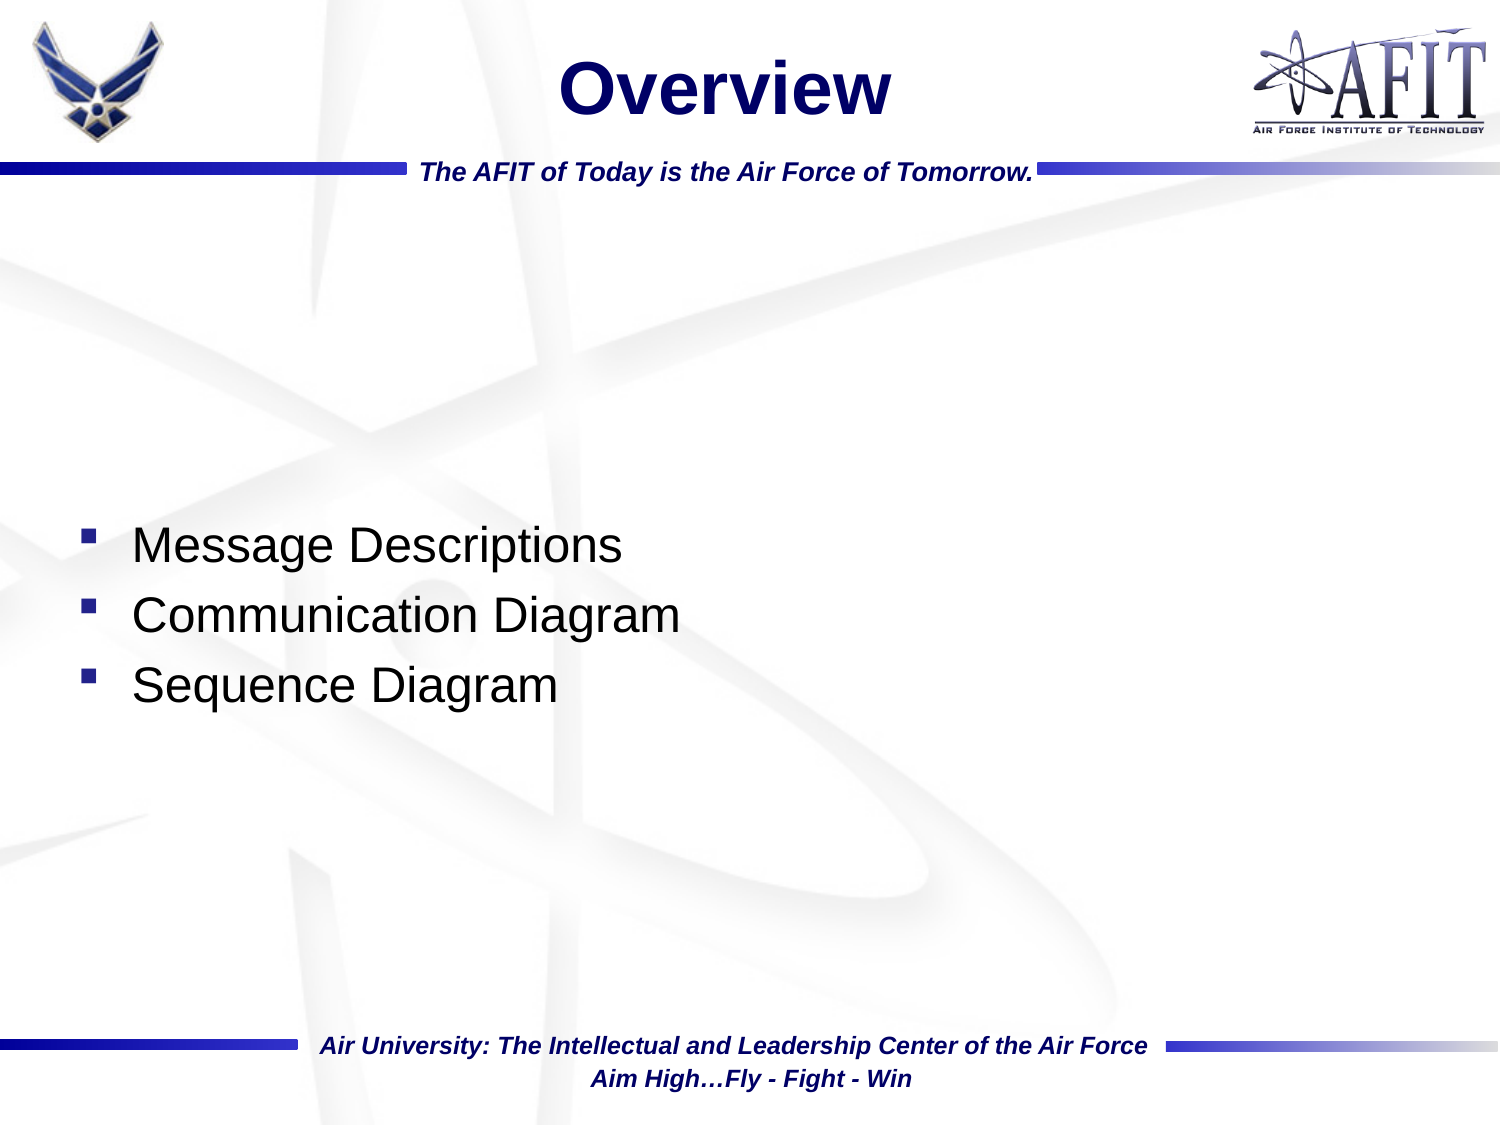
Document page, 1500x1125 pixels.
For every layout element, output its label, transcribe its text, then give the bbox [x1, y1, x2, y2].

picture [32, 21, 87, 143]
title Overview [87, 0, 1363, 169]
list Message Descriptions Communication Diagram Sequence Diagram [62, 212, 1412, 1013]
